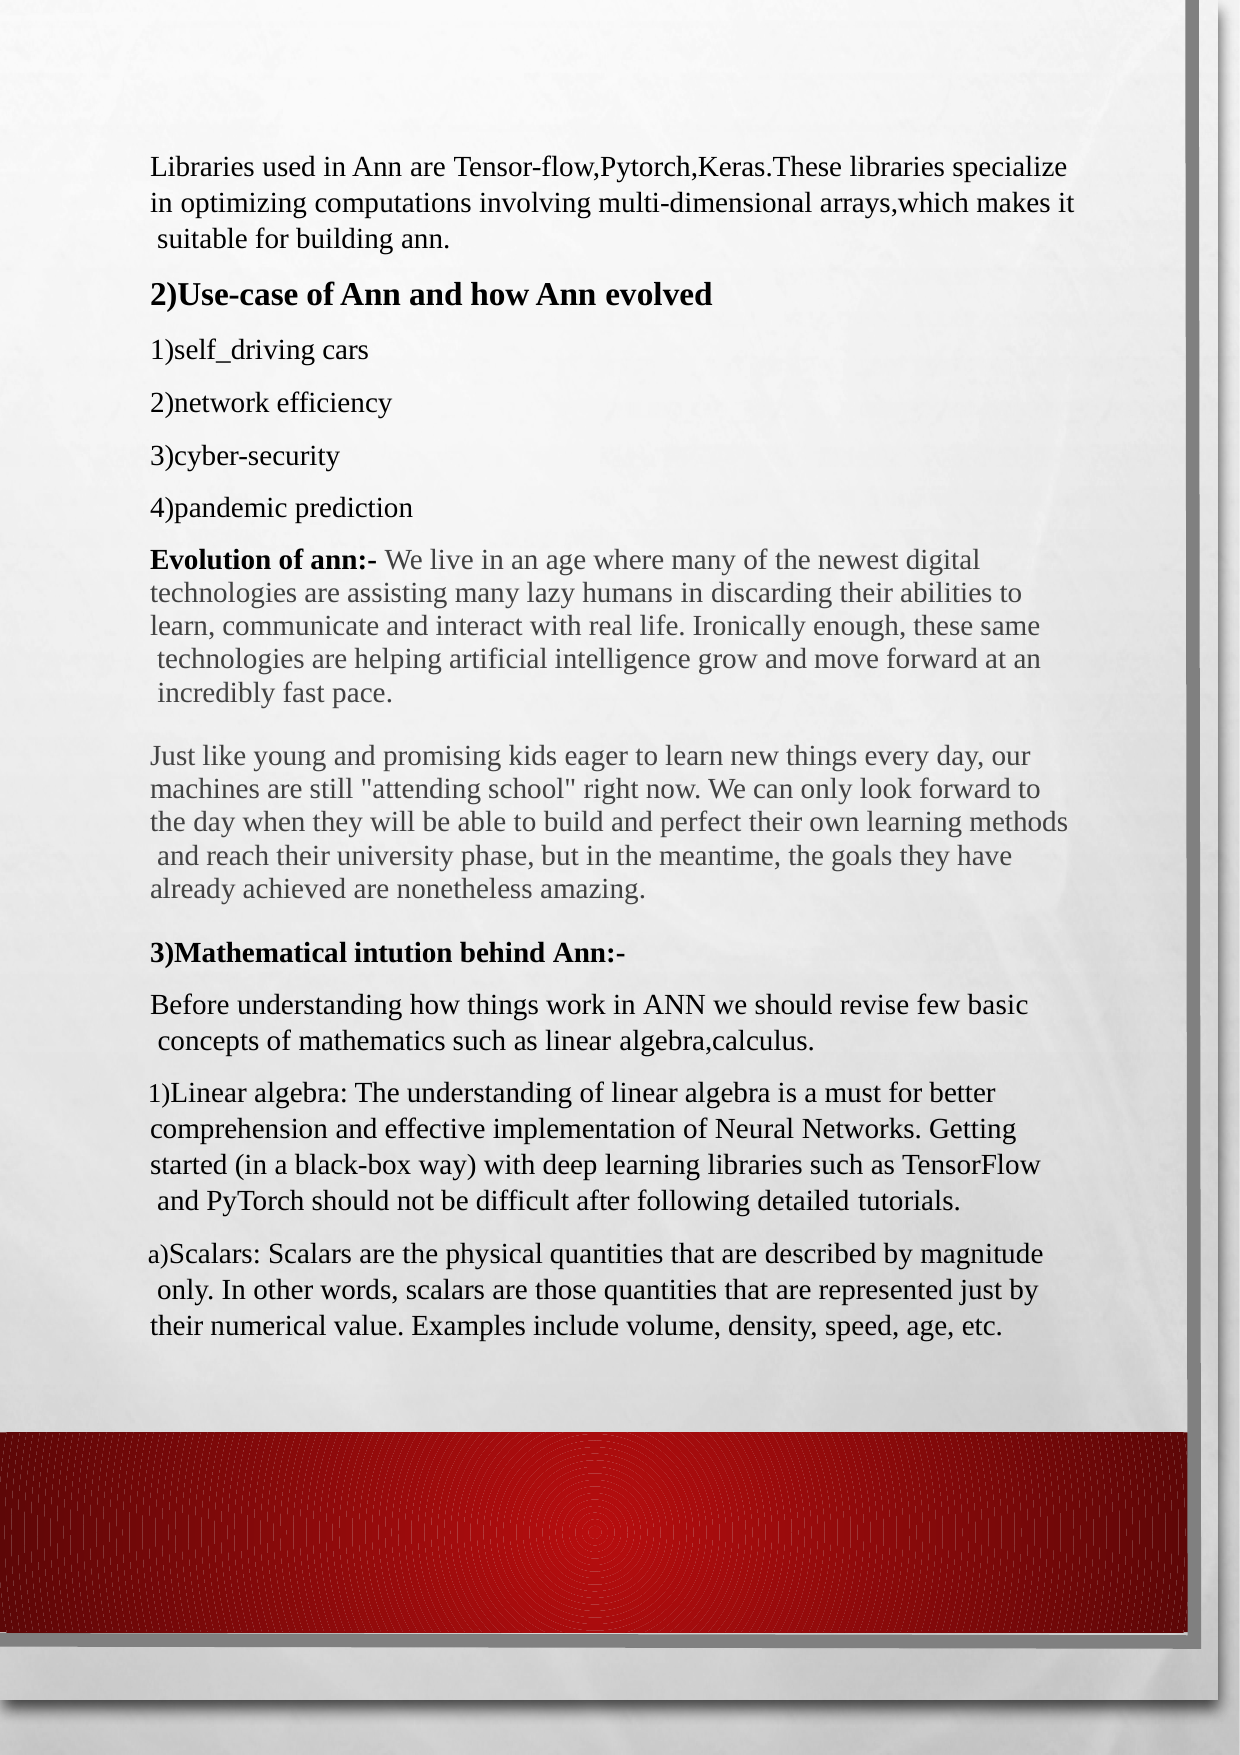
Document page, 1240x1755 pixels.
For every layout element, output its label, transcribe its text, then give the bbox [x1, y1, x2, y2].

text_box Libraries used in Ann are Tensor-flow,Pytorch,Keras.These libraries specialize in optimizing computations involving multi-dimensional arrays,which makes it suitable for building ann. 2)Use-case of Ann and how Ann evolved 1)self_driving cars 2)network efficiency 3)cyber-security 4)pandemic prediction Evolution of ann:- We live in an age where many of the newest digital technologies are assisting many lazy humans in discarding their abilities to learn, communicate and interact with real life. Ironically enough, these same technologies are helping artificial intelligence grow and move forward at an incredibly fast pace. Just like young and promising kids eager to learn new things every day, our machines are still "attending school" right now. We can only look forward to the day when they will be able to build and perfect their own learning methods and reach their university phase, but in the meantime, the goals they have already achieved are nonetheless amazing. 3)Mathematical intution behind Ann:- Before understanding how things work in ANN we should revise few basic concepts of mathematics such as linear algebra,calculus. Linear algebra: The understanding of linear algebra is a must for better comprehension and effective implementation of Neural Networks. Getting started (in a black-box way) with deep learning libraries such as TensorFlow and PyTorch should not be difficult after following detailed tutorials. Scalars: Scalars are the physical quantities that are described by magnitude only. In other words, scalars are those quantities that are represented just by their numerical value. Examples include volume, density, speed, age, etc. [147, 145, 1076, 1341]
